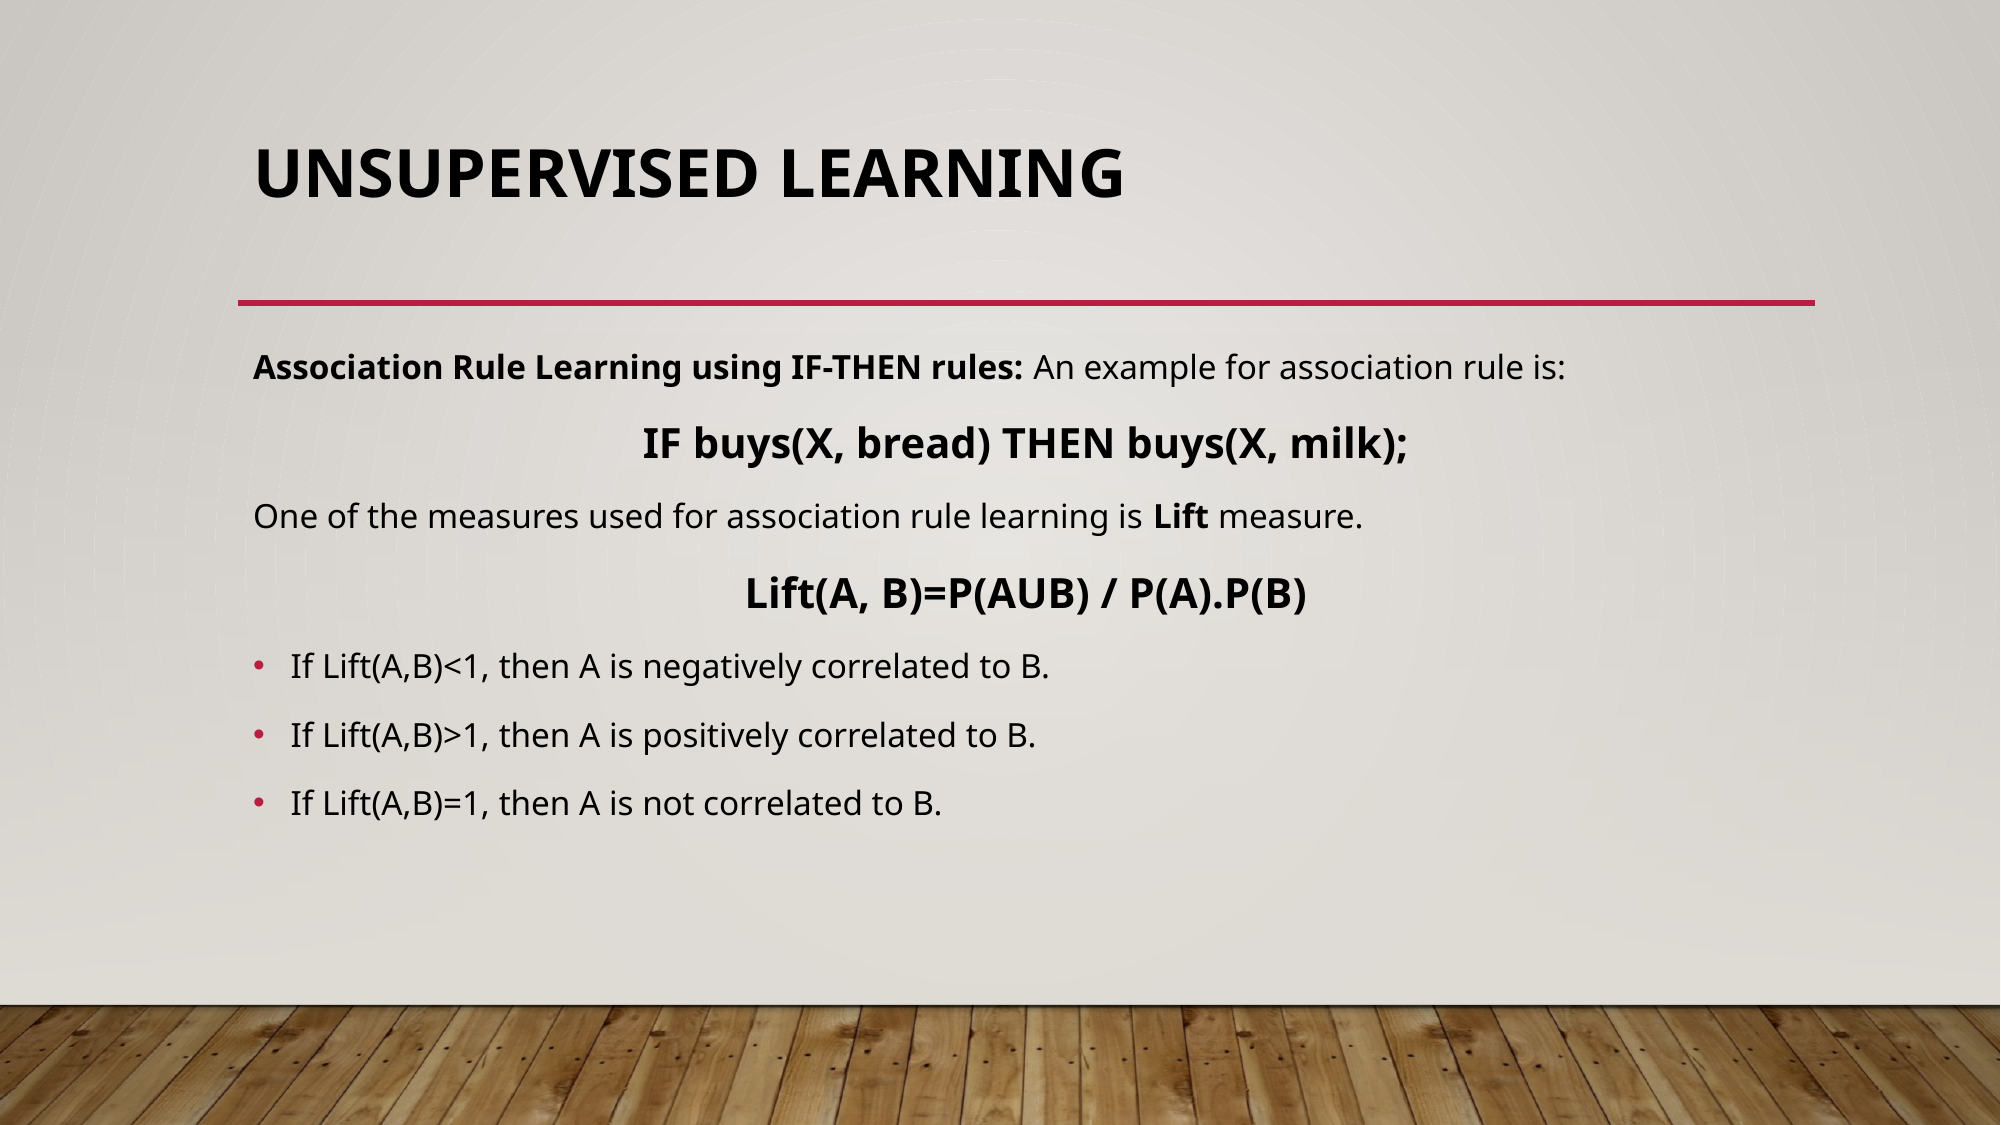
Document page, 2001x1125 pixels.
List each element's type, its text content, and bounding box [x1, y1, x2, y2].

title unsupervised learning [238, 131, 1814, 305]
list Association Rule Learning using IF-THEN rules: An example for association rule is: IF buys(X, bread) THEN buys(X, milk); One of the measures used for association rule learning is Lift measure. Lift(A, B)=P(AUB) / P(A).P(B) If Lift(A,B)<1, then A is negatively correlated to B. If Lift(A,B)>1, then A is positively correlated to B. If Lift(A,B)=1, then A is not correlated to B. [238, 330, 1814, 993]
picture [0, 1005, 2000, 1125]
